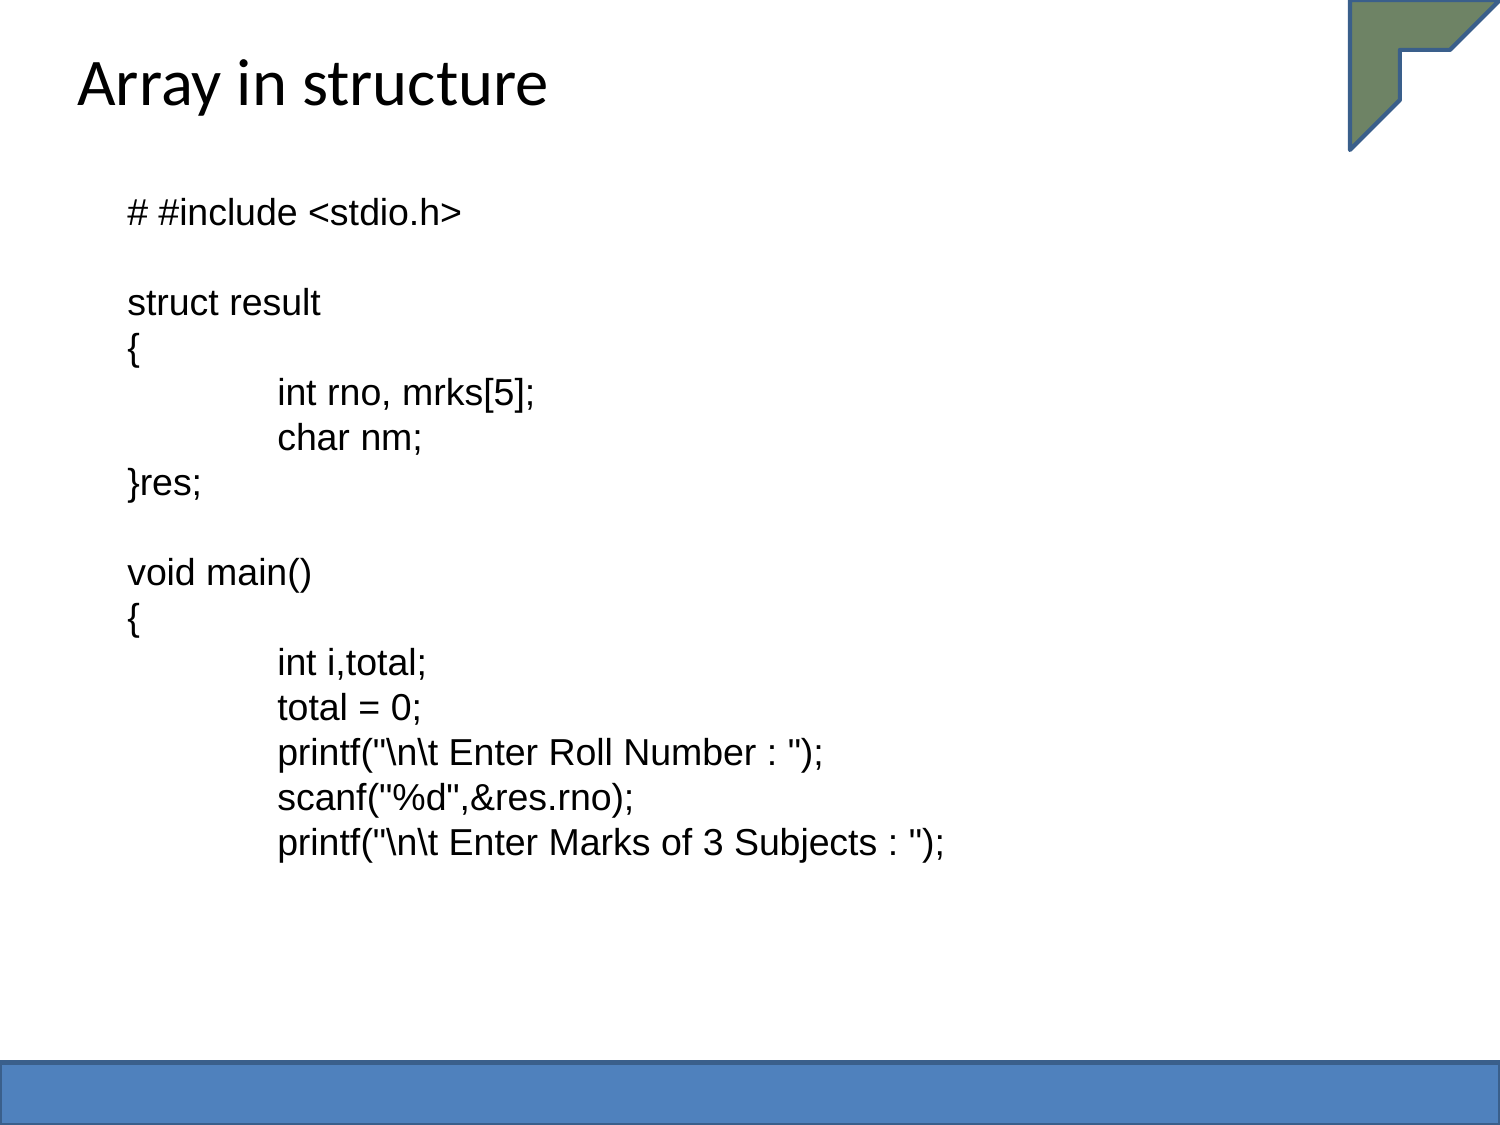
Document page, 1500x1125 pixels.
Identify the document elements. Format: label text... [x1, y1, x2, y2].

text_box # #include <stdio.h> struct result { int rno, mrks[5]; char nm; }res; void main() { int i,total; total = 0; printf("\n\t Enter Roll Number : "); scanf("%d",&res.rno); printf("\n\t Enter Marks of 3 Subjects : "); [112, 180, 1450, 976]
title Array in structure [62, 7, 1413, 151]
